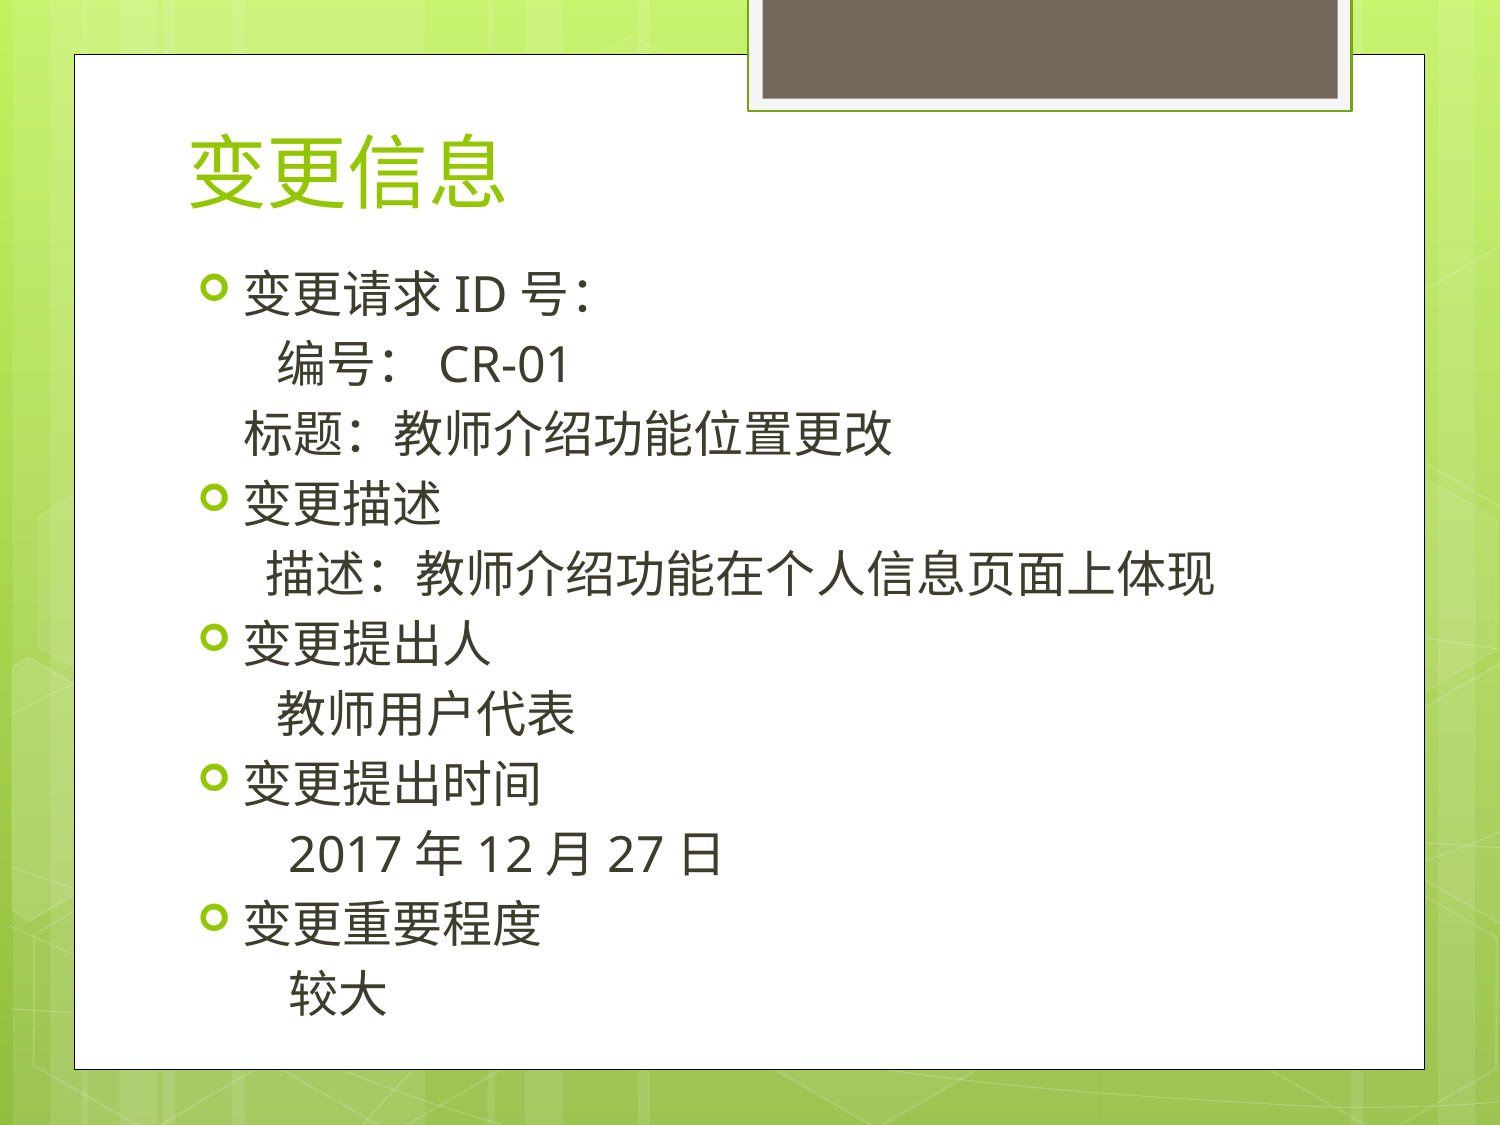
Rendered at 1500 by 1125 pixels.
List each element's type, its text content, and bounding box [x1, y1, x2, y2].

list 变更请求ID号： 编号：CR-01 标题：教师介绍功能位置更改 变更描述 描述：教师介绍功能在个人信息页面上体现 变更提出人 教师用户代表 变更提出时间 2017年12月27日 变更重要程度 较大 [171, 255, 1283, 1035]
title 变更信息 [171, 113, 1324, 227]
